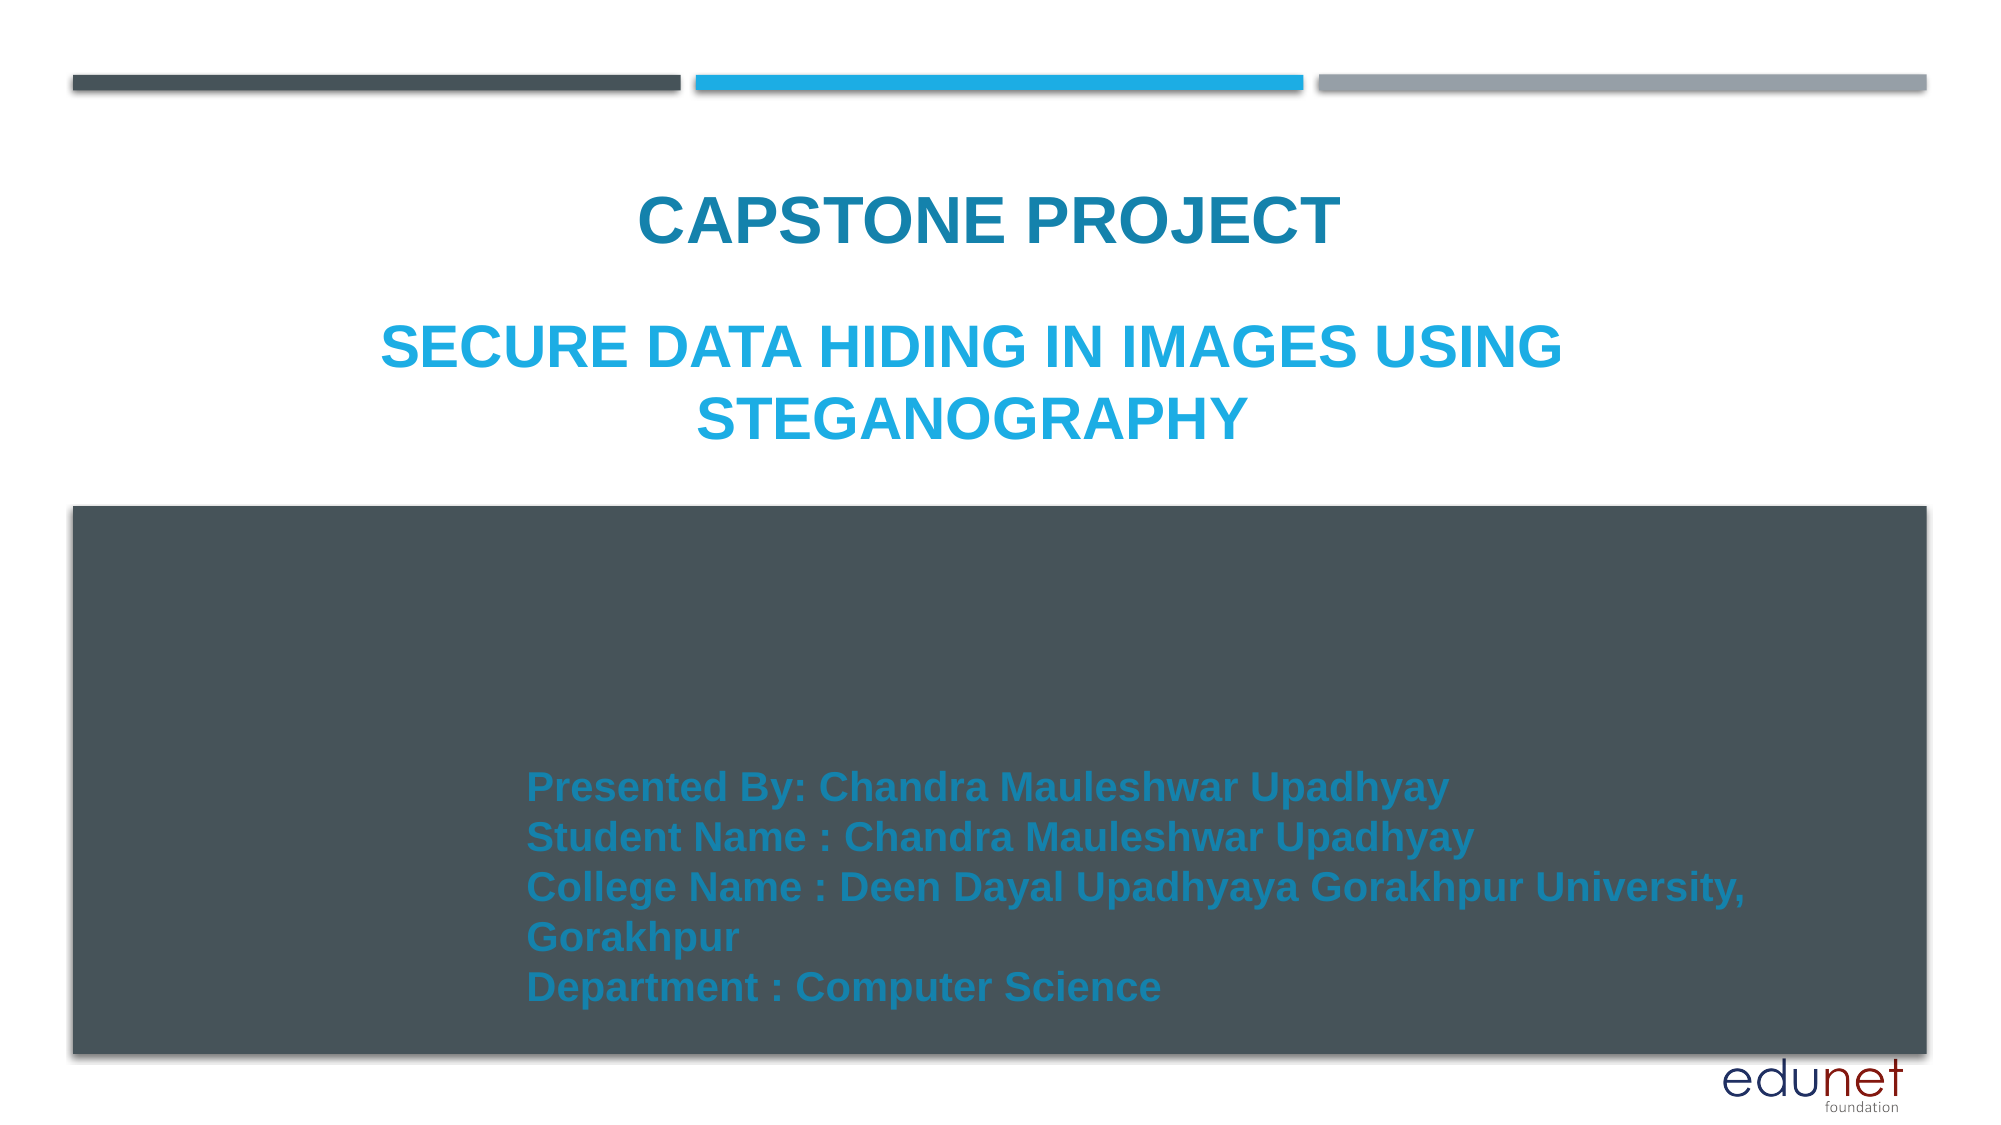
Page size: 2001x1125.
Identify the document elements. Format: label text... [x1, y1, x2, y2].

text_box Presented By: Chandra Mauleshwar Upadhyay Student Name : Chandra Mauleshwar Upadhyay College Name : Deen Dayal Upadhyaya Gorakhpur University, Gorakhpur Department : Computer Science [511, 752, 1821, 1068]
title Secure data hiding in images using steganography [222, 298, 1723, 460]
picture [1719, 1056, 1905, 1116]
text_box CAPSTONE PROJECT [0, 169, 2000, 265]
